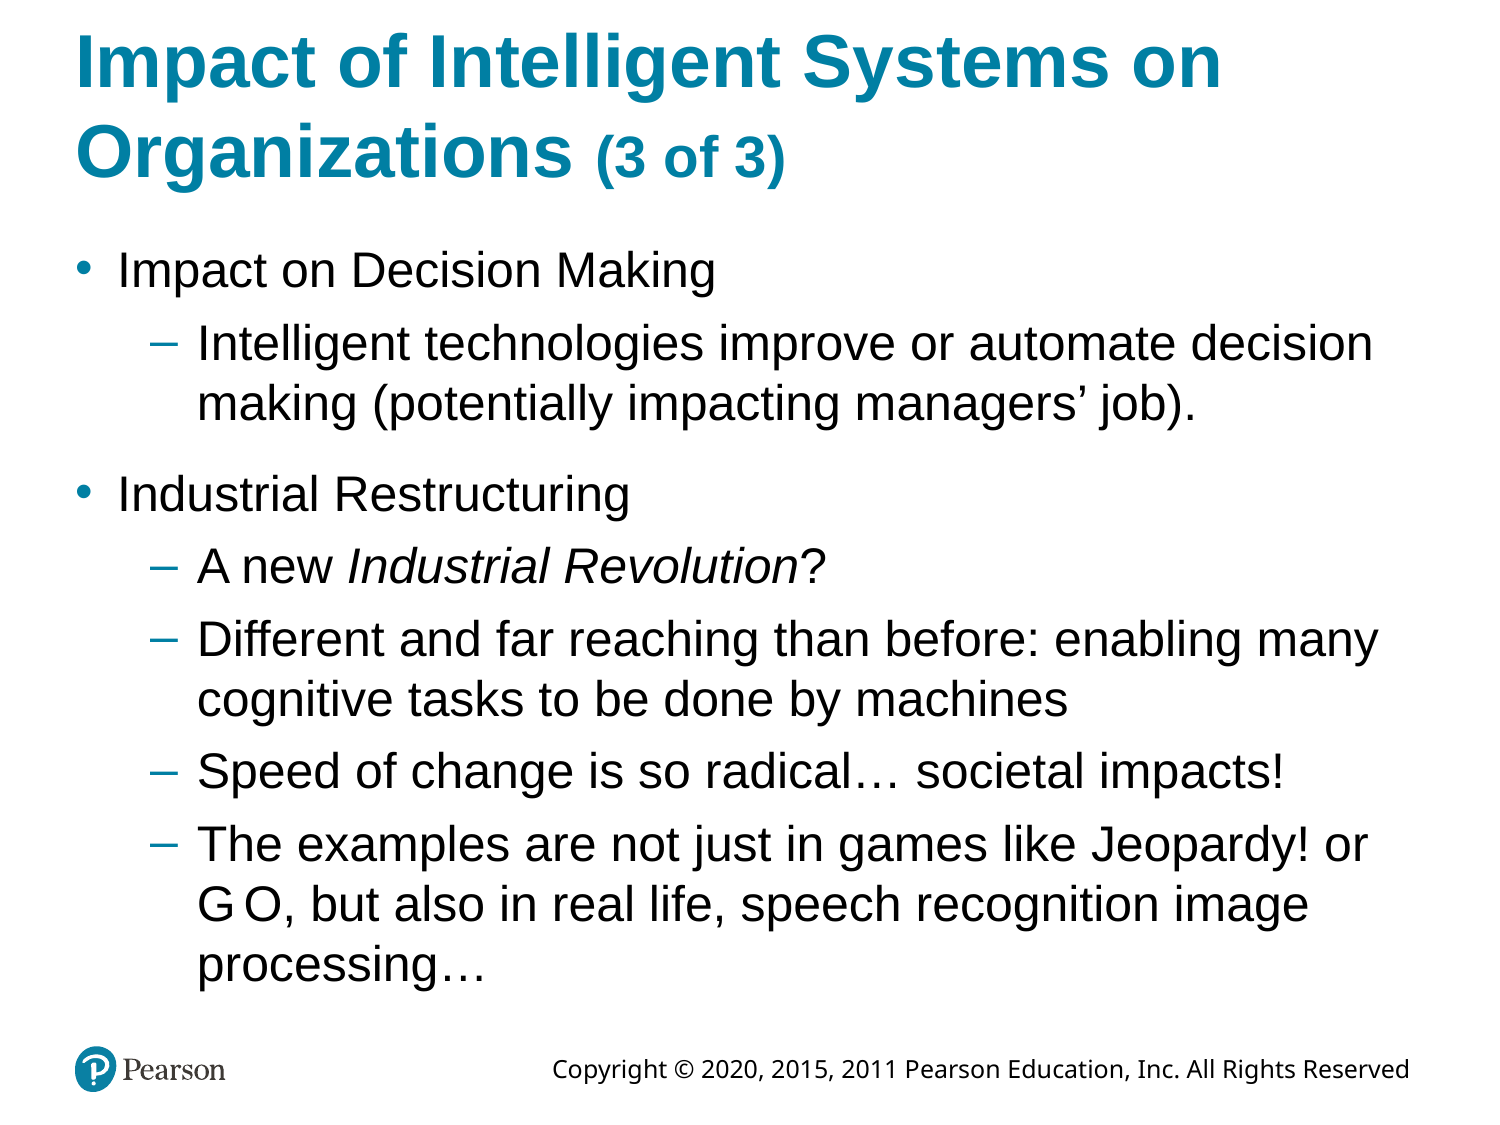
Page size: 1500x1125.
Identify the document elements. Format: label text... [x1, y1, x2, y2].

title Impact of Intelligent Systems on Organizations (3 of 3) [75, 4, 1413, 193]
list Impact on Decision Making Intelligent technologies improve or automate decision making (potentially impacting managers’ job). Industrial Restructuring A new Industrial Revolution? Different and far reaching than before: enabling many cognitive tasks to be done by machines Speed of change is so radical… societal impacts! The examples are not just in games like Jeopardy! or G O, but also in real life, speech recognition image processing… [75, 237, 1413, 992]
